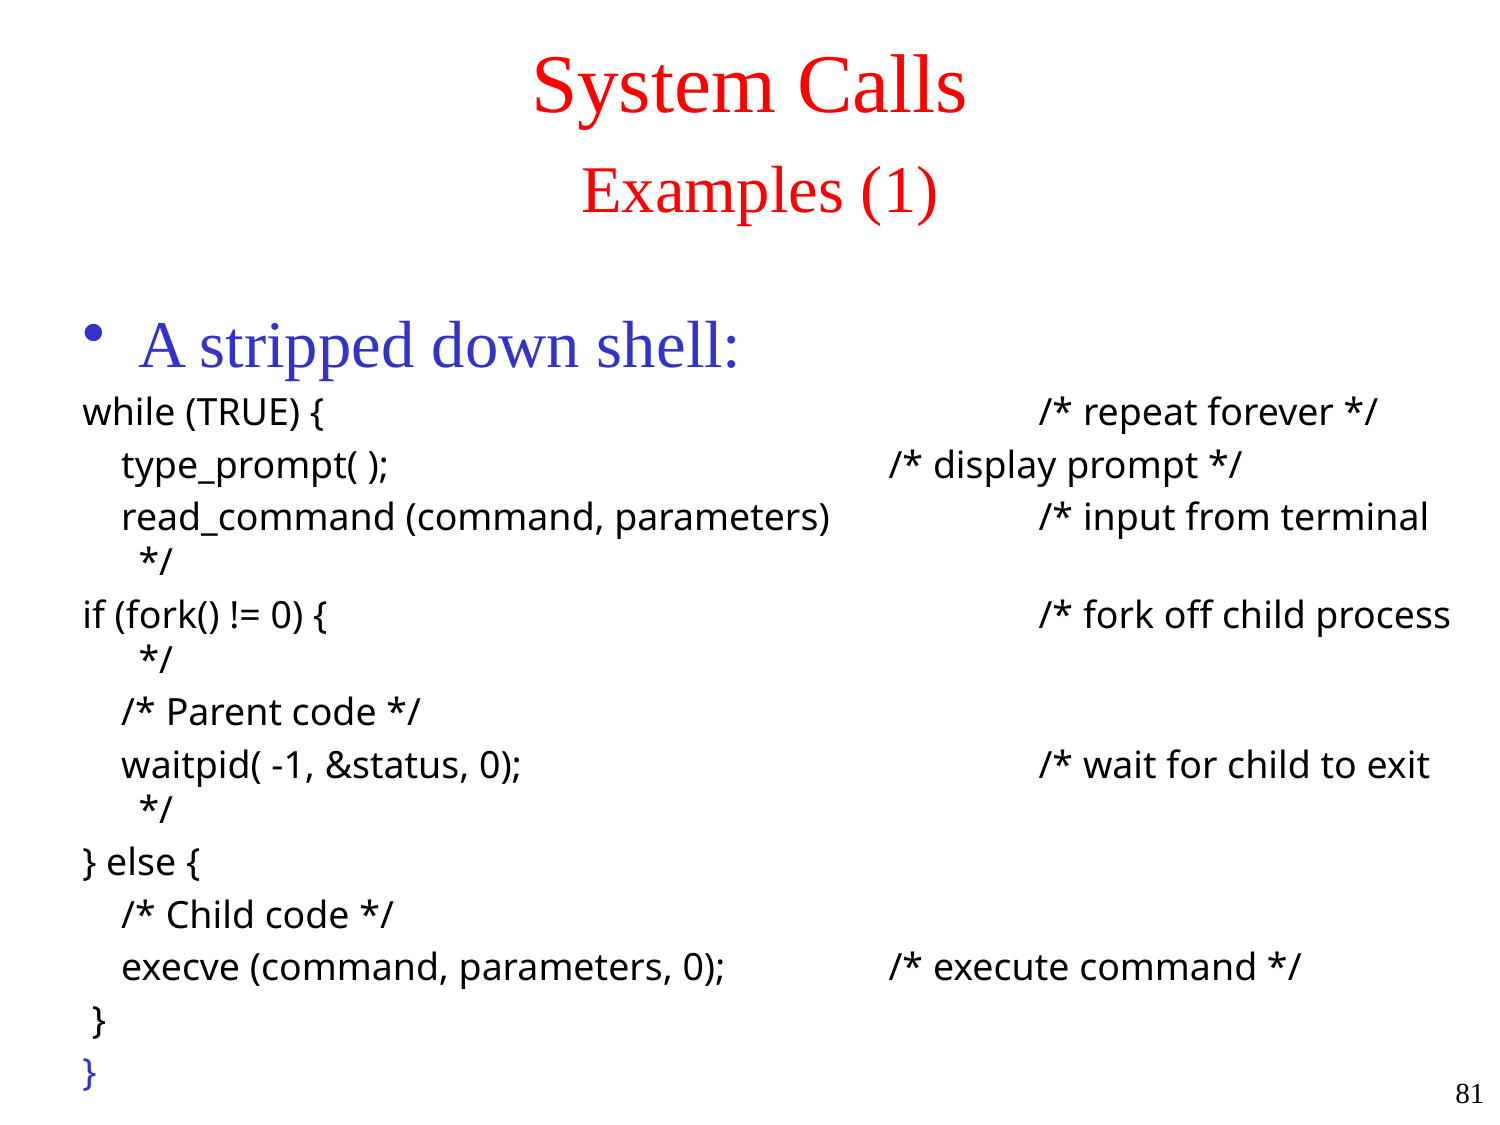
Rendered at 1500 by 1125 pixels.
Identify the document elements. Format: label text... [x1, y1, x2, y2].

list A stripped down shell: while (TRUE) { /* repeat forever */ type_prompt( ); /* display prompt */ read_command (command, parameters) /* input from terminal */ if (fork() != 0) { /* fork off child process */ /* Parent code */ waitpid( -1, &status, 0); /* wait for child to exit */ } else { /* Child code */ execve (command, parameters, 0); /* execute command */ } } [67, 293, 1472, 1088]
title System Calls Examples (1) [112, 35, 1388, 224]
slide_number 81 [1433, 1066, 1500, 1125]
